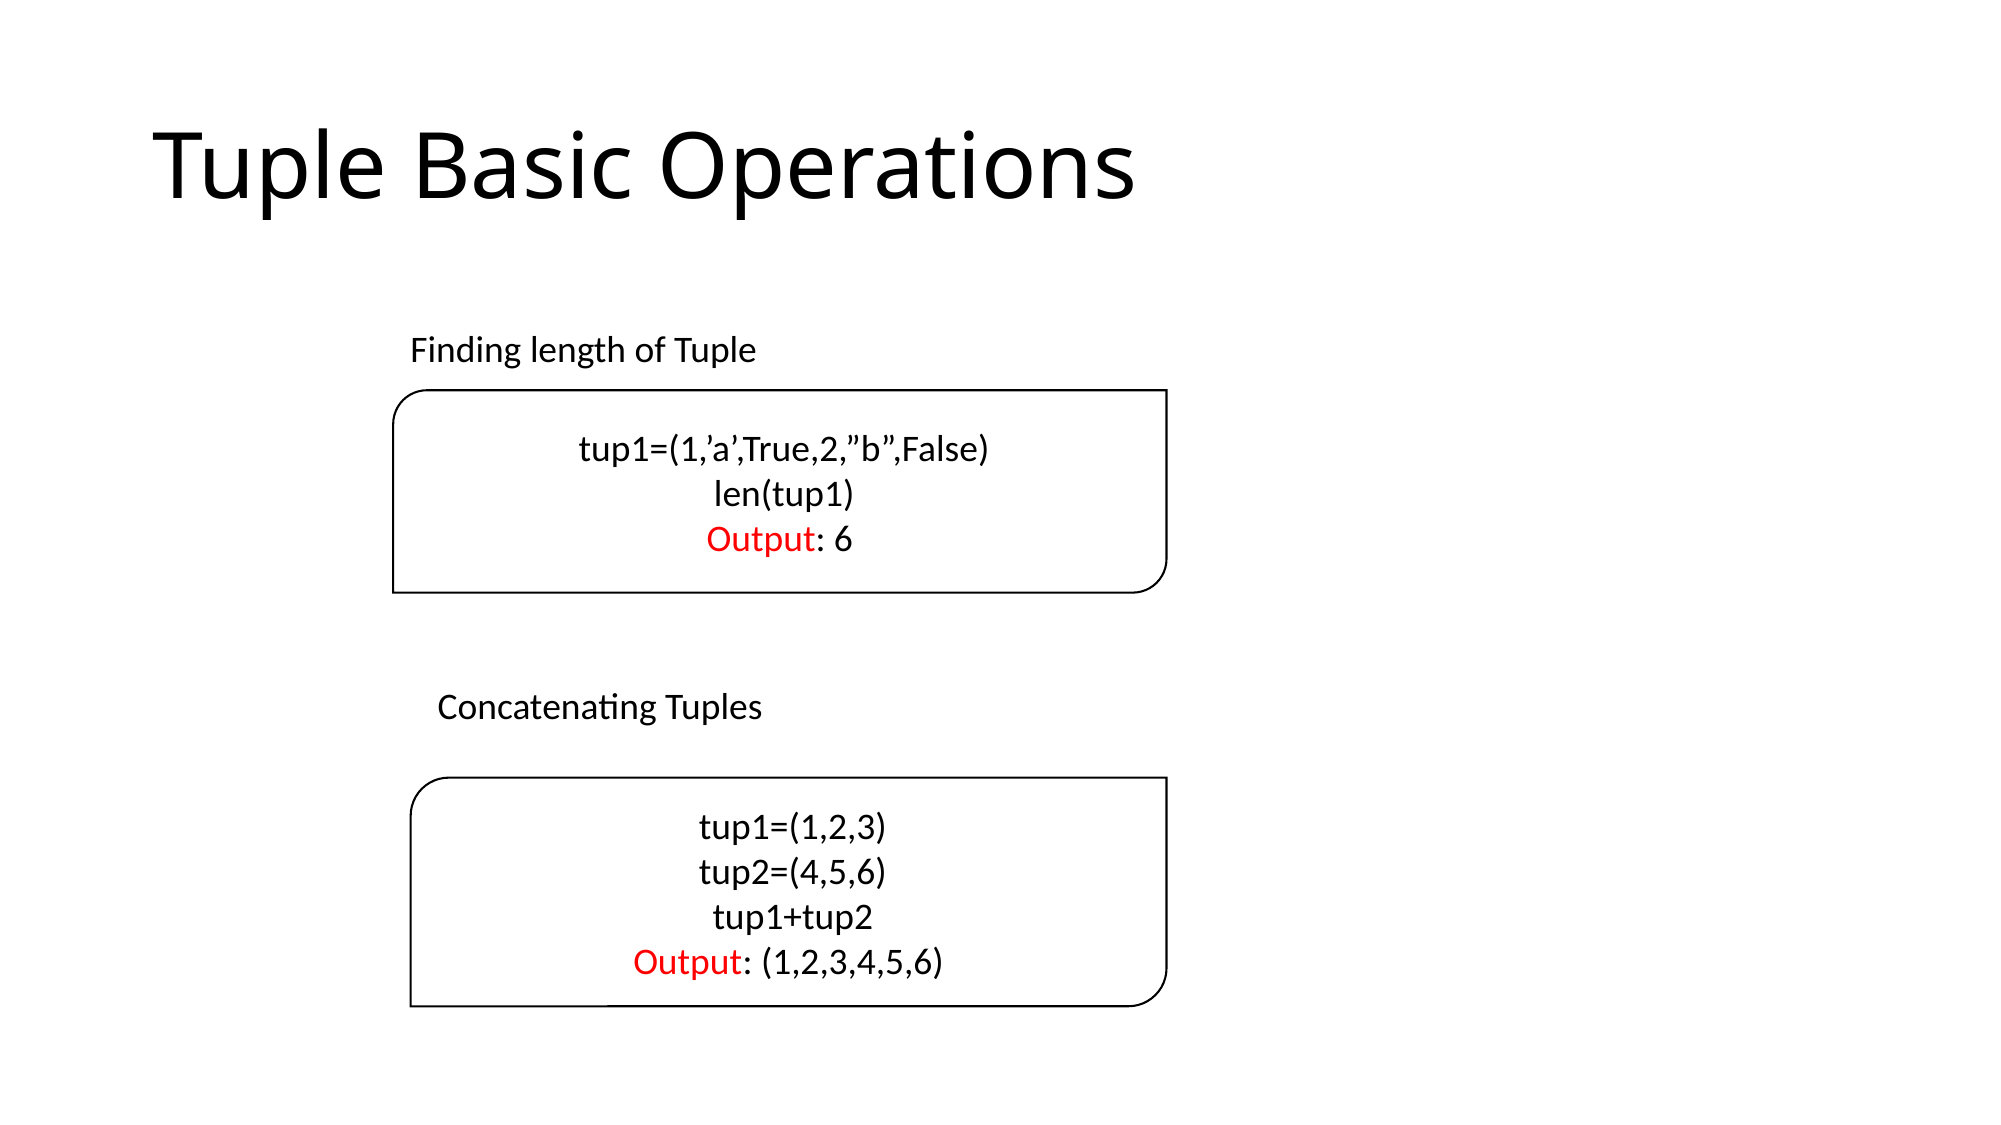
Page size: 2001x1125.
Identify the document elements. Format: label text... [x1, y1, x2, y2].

text_box Concatenating Tuples [422, 674, 778, 734]
text_box Finding length of Tuple [395, 317, 773, 378]
text_box tup1=(1,’a’,True,2,”b”,False) len(tup1) Output: 6 [392, 389, 1168, 594]
title Tuple Basic Operations [137, 59, 1863, 278]
text_box tup1=(1,2,3) tup2=(4,5,6) tup1+tup2 Output: (1,2,3,4,5,6) [409, 776, 1168, 1008]
